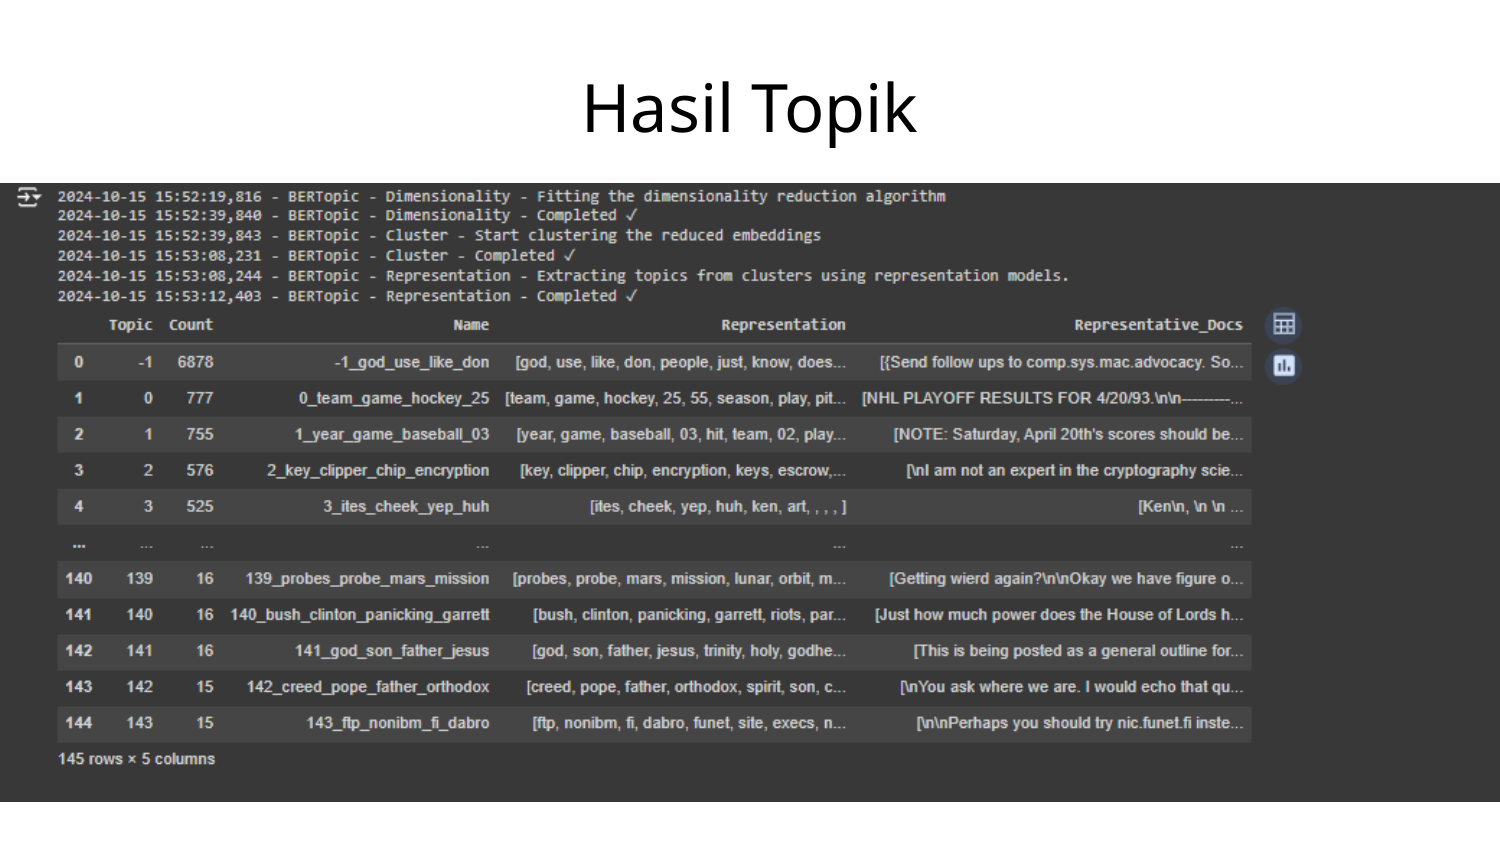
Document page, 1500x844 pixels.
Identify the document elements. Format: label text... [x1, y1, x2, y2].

picture [0, 182, 1500, 803]
title Hasil Topik [128, 66, 1372, 145]
